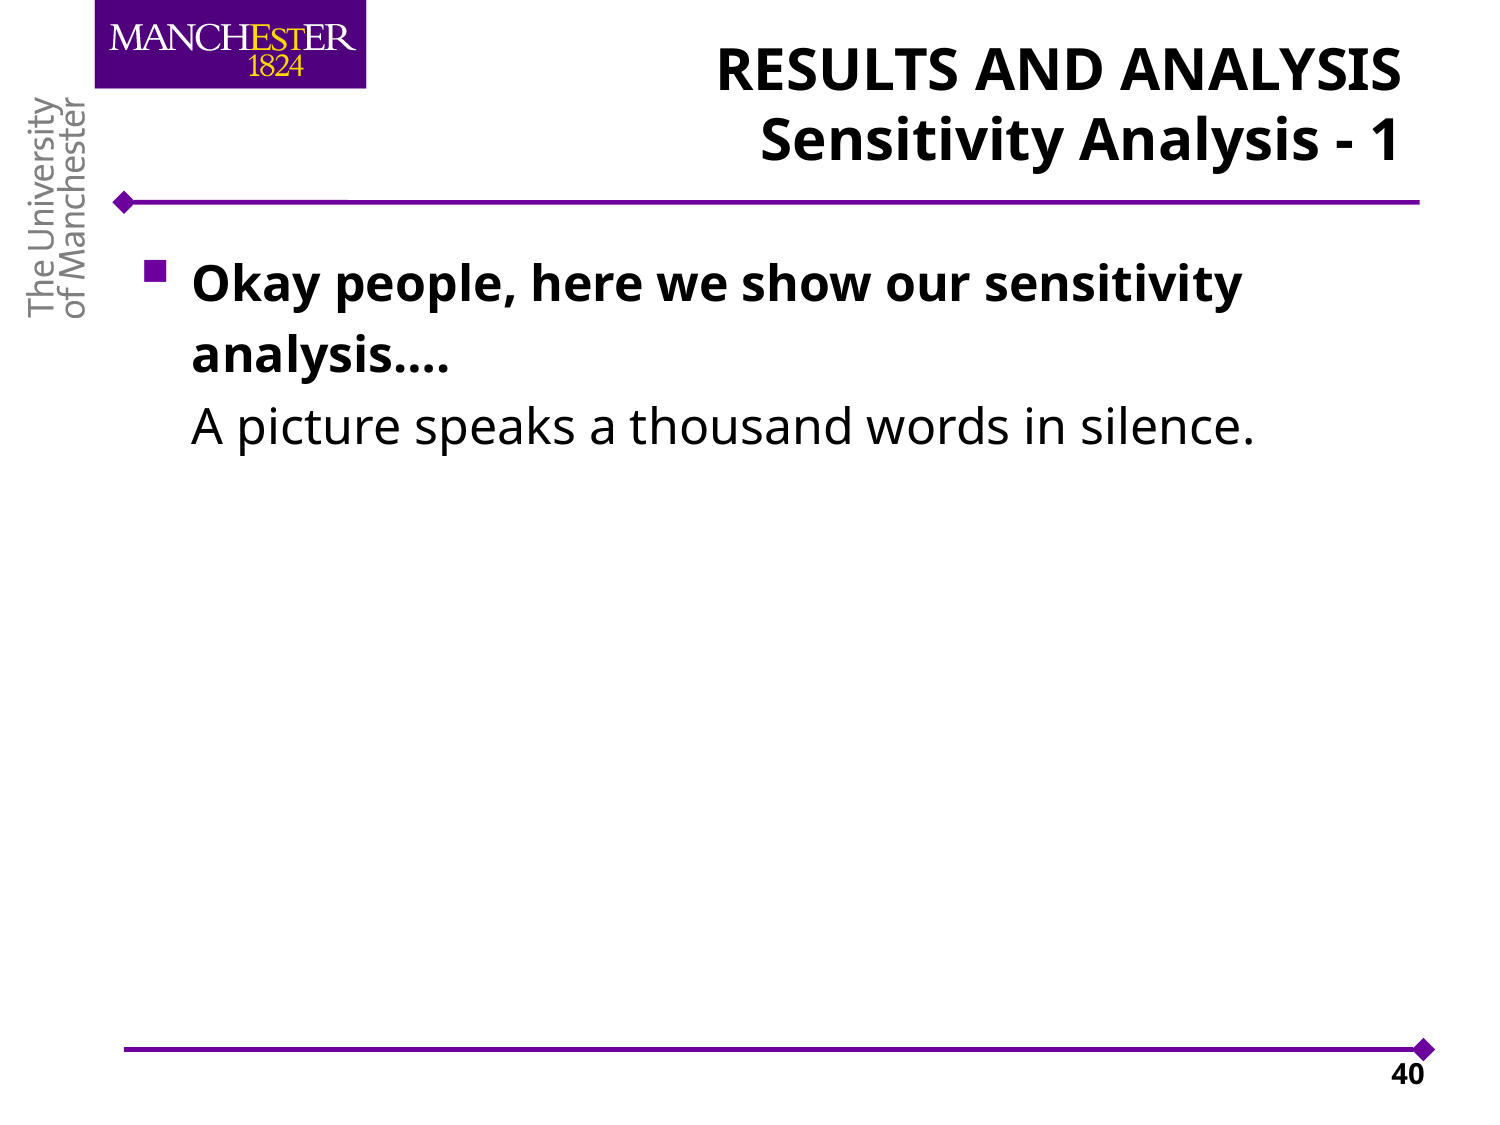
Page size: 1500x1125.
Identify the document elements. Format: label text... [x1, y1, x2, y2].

slide_number 40 [1074, 1058, 1426, 1103]
picture [0, 0, 384, 318]
title RESULTS AND ANALYSIS Sensitivity Analysis - 1 [395, 24, 1418, 191]
list Okay people, here we show our sensitivity analysis…. A picture speaks a thousand words in silence. [123, 231, 1469, 1036]
